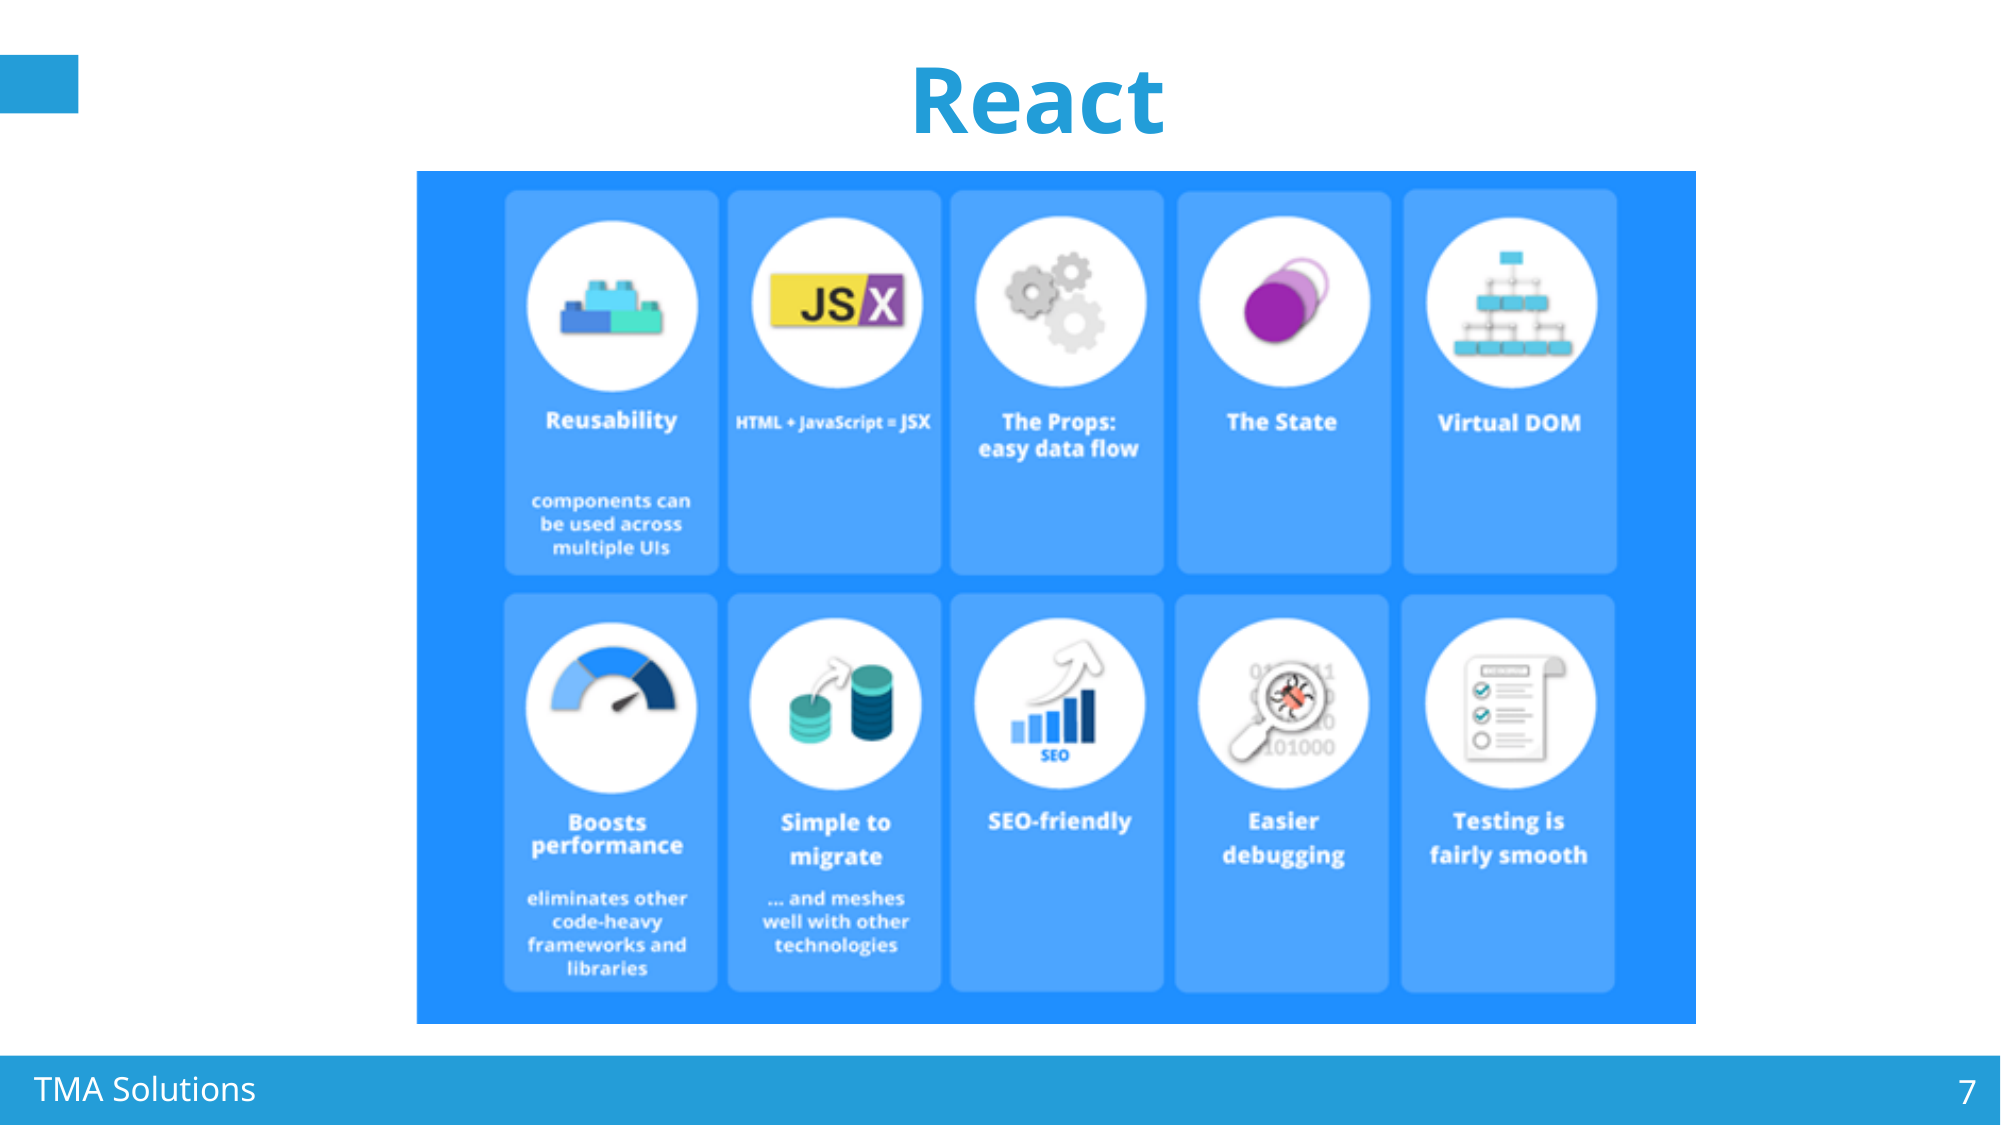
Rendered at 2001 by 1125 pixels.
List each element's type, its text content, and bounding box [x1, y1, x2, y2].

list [416, 171, 1696, 1024]
title React [76, 46, 1999, 119]
